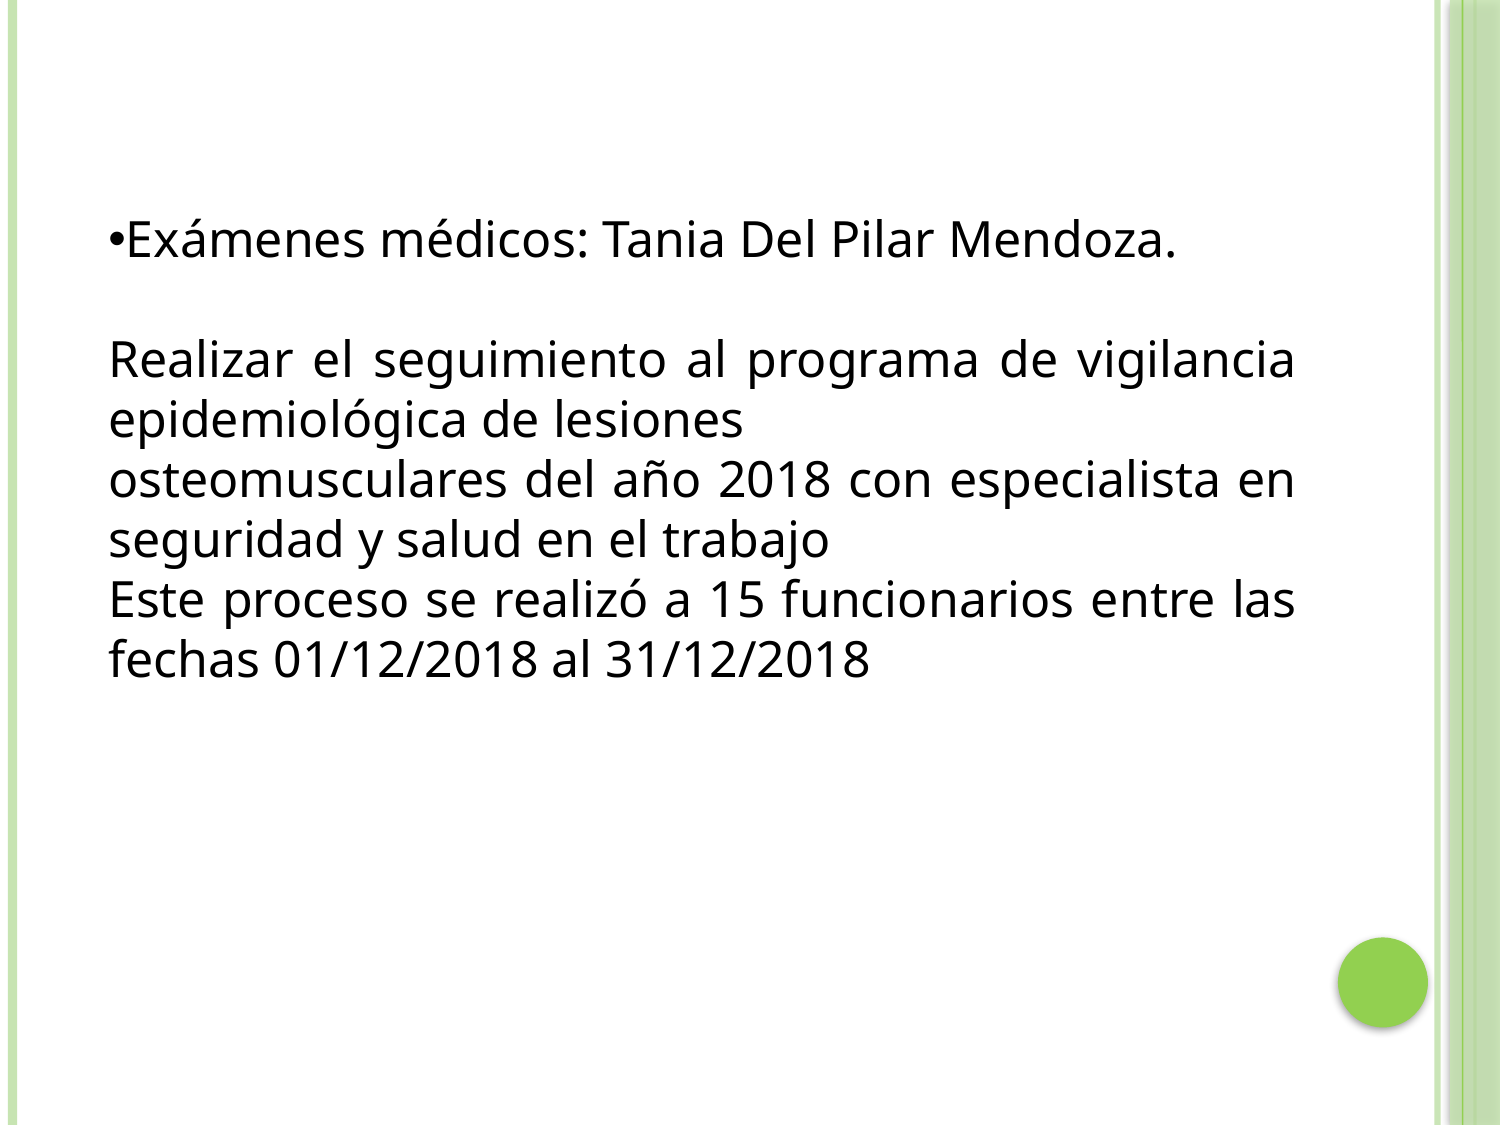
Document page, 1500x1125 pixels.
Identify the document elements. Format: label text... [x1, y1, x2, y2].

text_box Exámenes médicos: Tania Del Pilar Mendoza. Realizar el seguimiento al programa de vigilancia epidemiológica de lesiones osteomusculares del año 2018 con especialista en seguridad y salud en el trabajo Este proceso se realizó a 15 funcionarios entre las fechas 01/12/2018 al 31/12/2018 [93, 140, 1313, 696]
